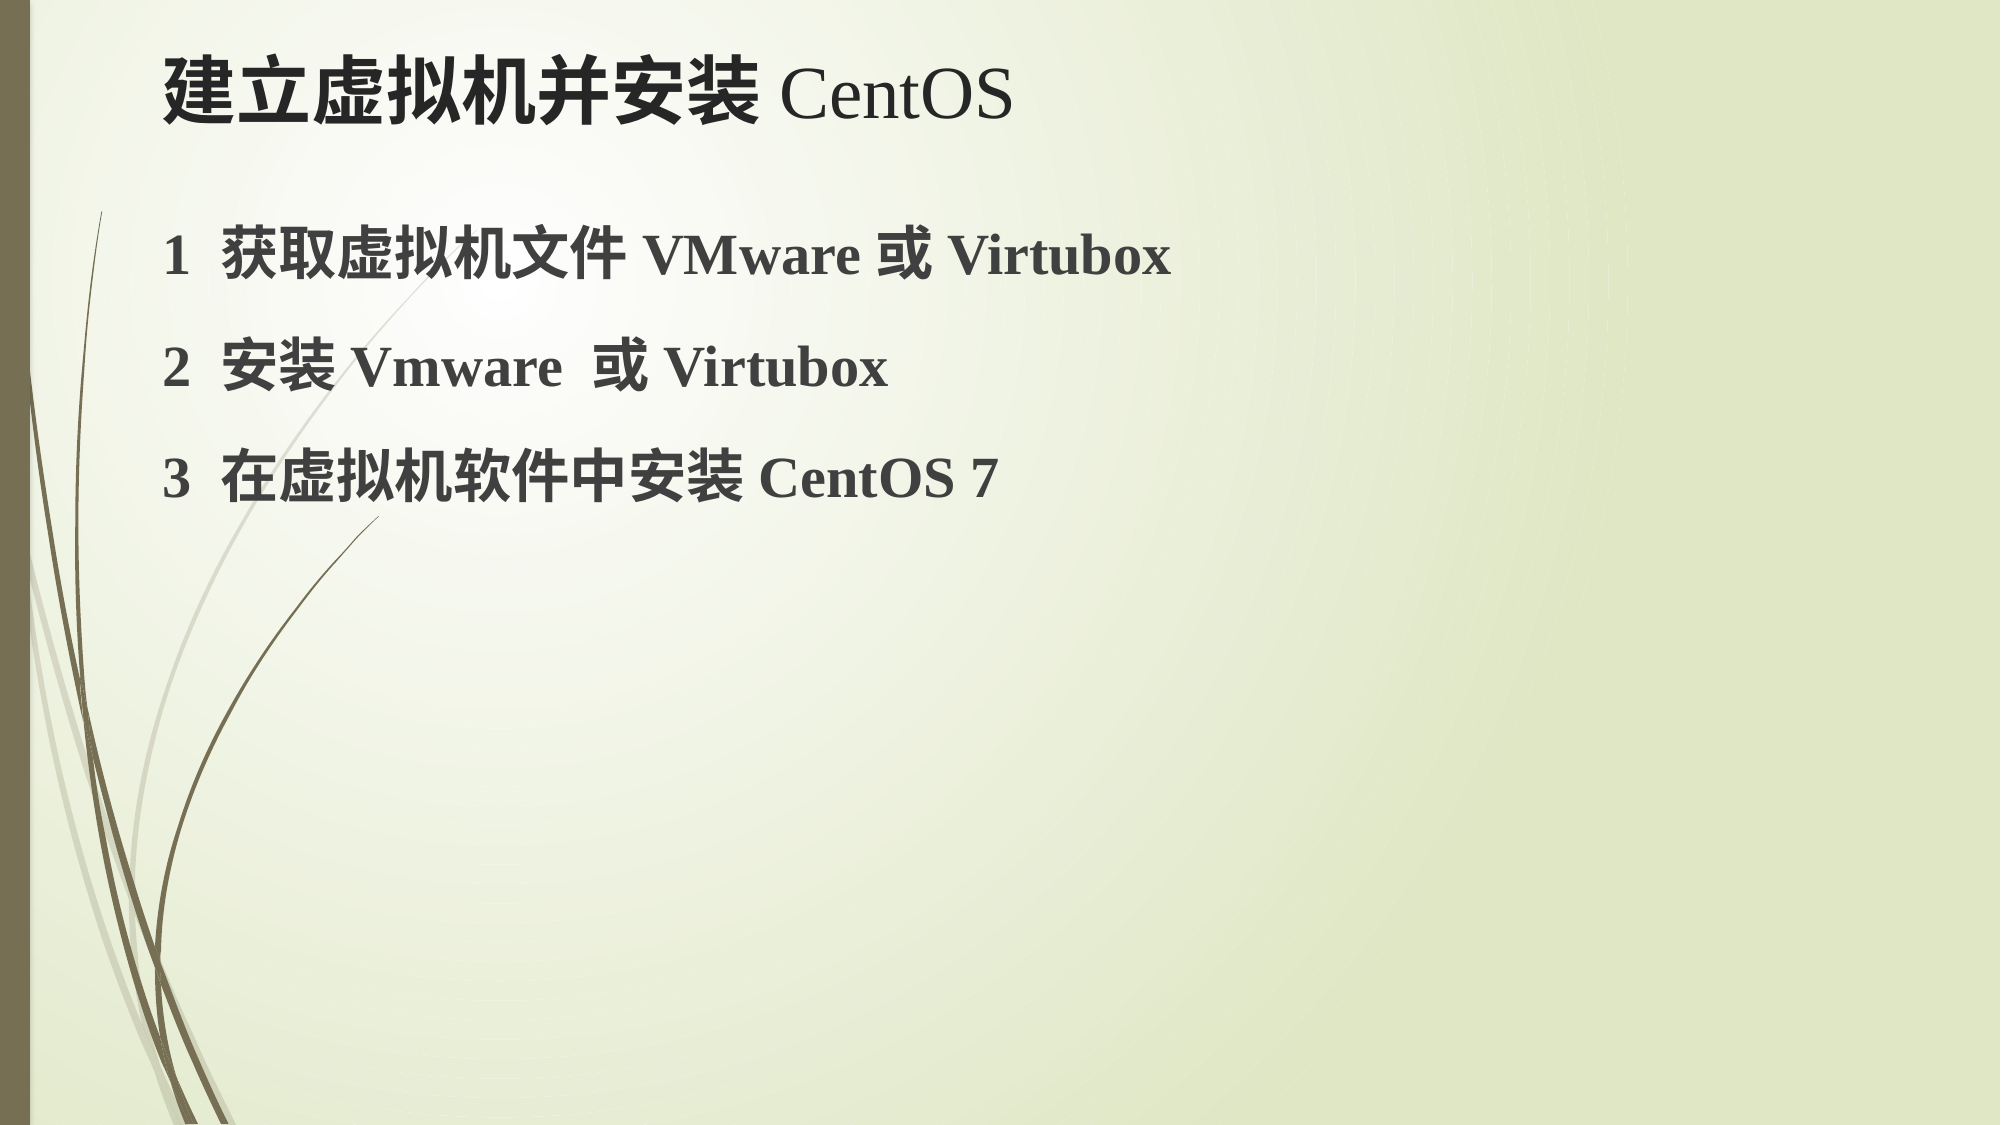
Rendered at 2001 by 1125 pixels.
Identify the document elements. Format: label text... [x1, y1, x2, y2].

list 1 获取虚拟机文件VMware或Virtubox 2 安装Vmware 或Virtubox 3 在虚拟机软件中安装CentOS 7 [147, 187, 1892, 1040]
title 建立虚拟机并安装CentOS [146, 35, 1882, 163]
